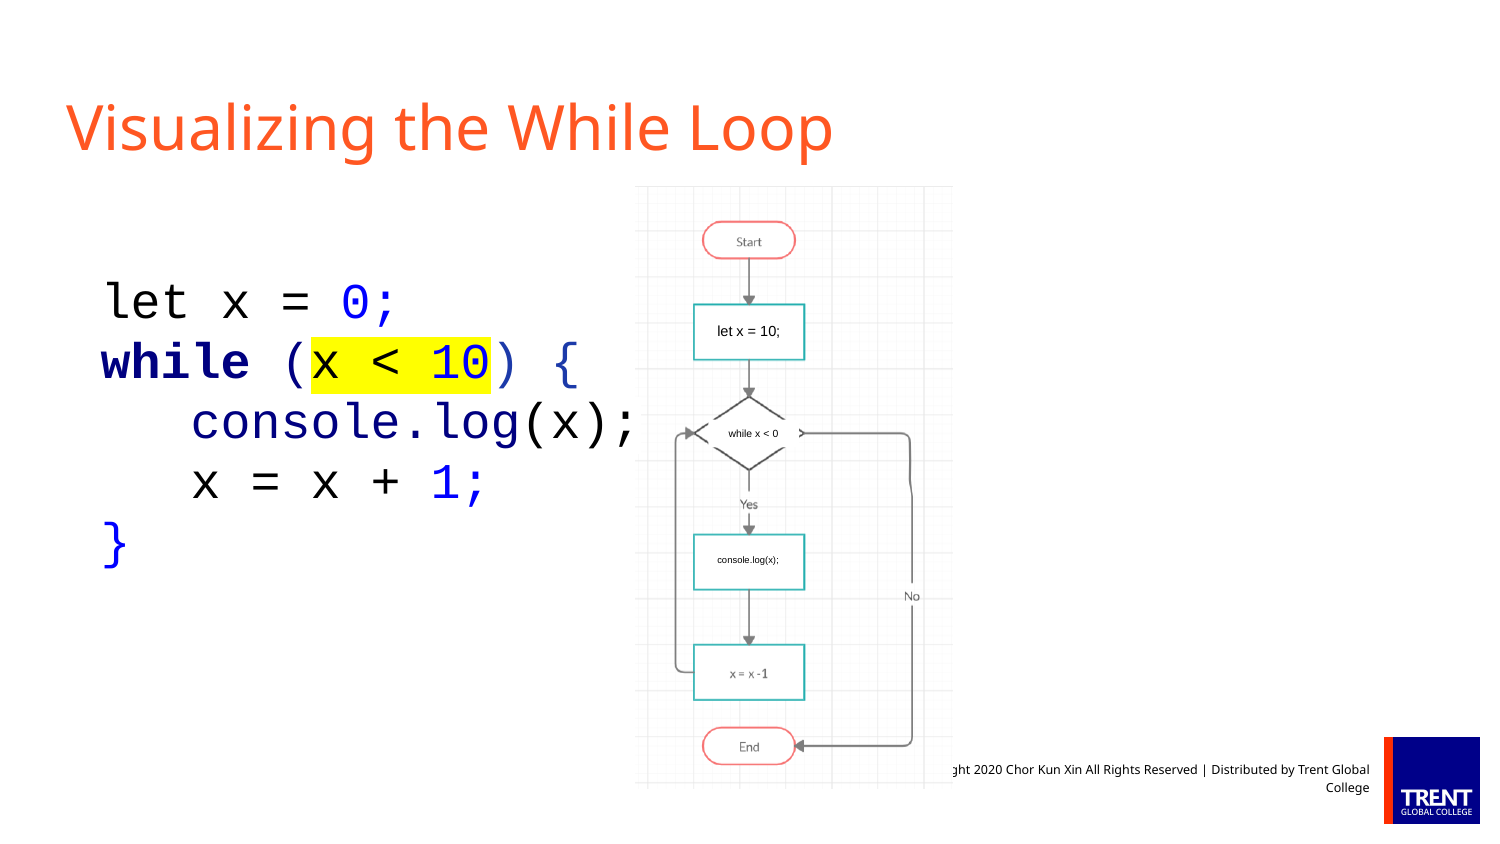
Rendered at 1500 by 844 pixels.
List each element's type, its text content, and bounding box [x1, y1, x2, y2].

picture [635, 182, 953, 790]
picture [1384, 737, 1480, 824]
title Visualizing the While Loop [51, 72, 1449, 167]
text_box let x = 0; while (x < 10) { console.log(x); x = x + 1; } [85, 253, 630, 604]
